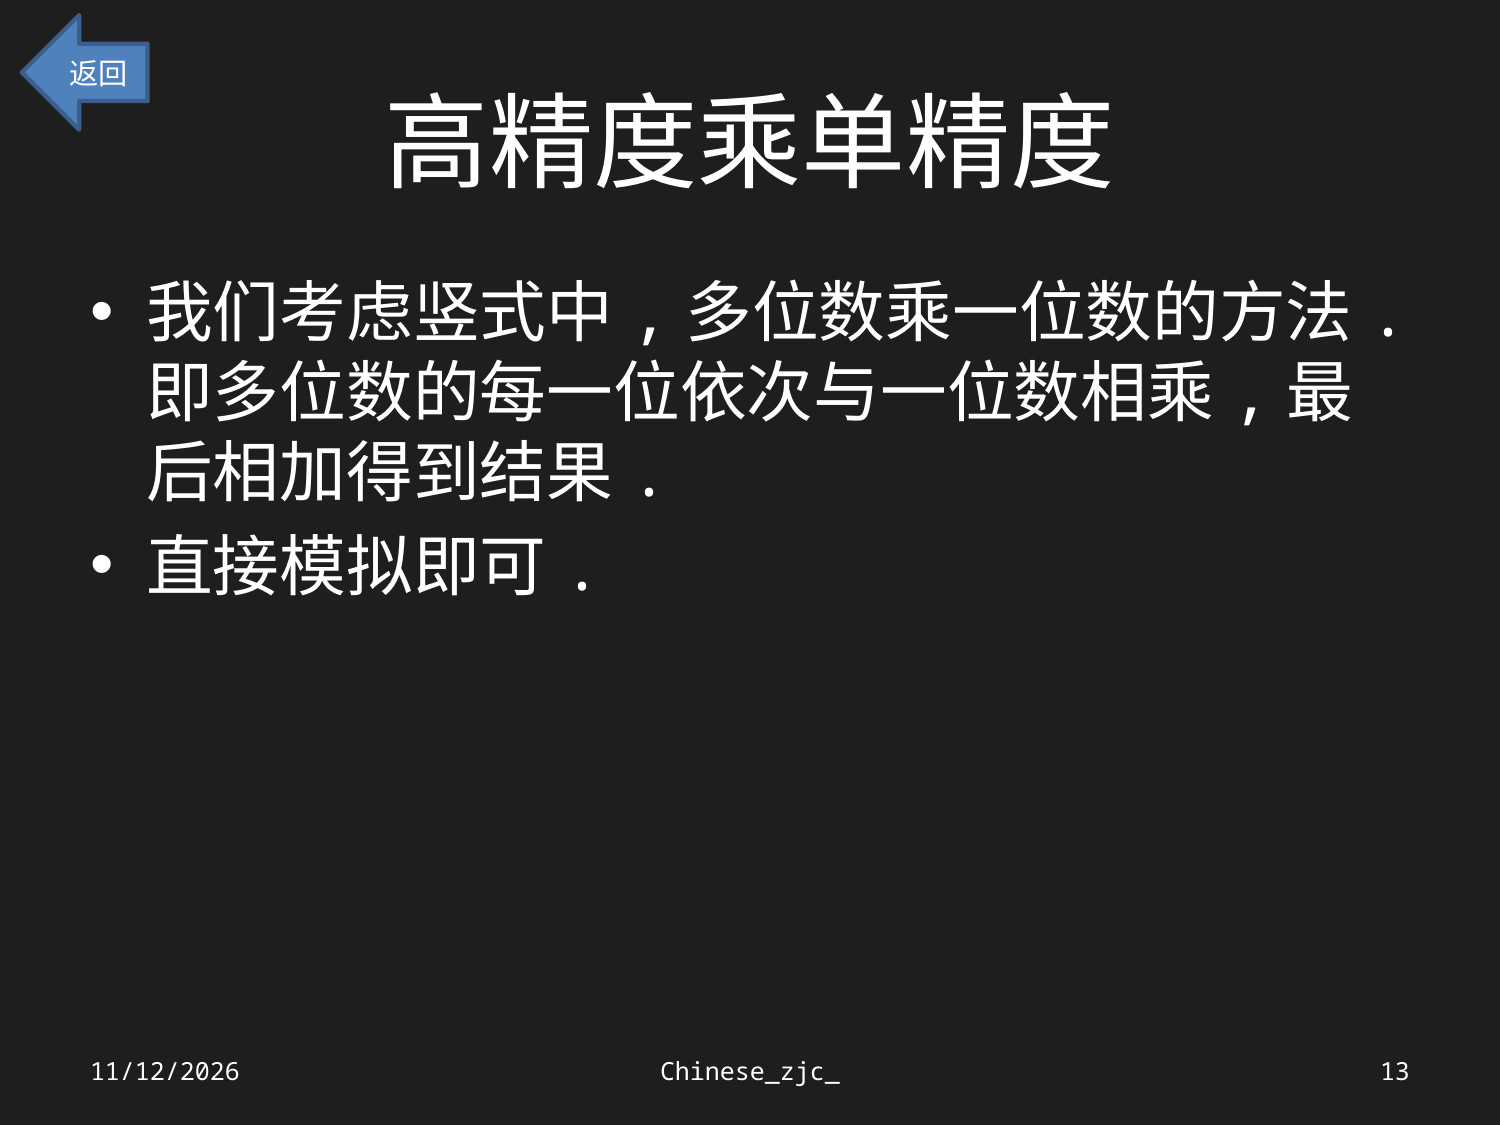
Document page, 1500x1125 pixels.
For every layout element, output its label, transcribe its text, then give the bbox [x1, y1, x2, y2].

title 高精度乘单精度 [75, 45, 1425, 233]
text_box 返回 [19, 13, 150, 132]
footer Chinese_zjc_ [512, 1042, 988, 1103]
list 我们考虑竖式中,多位数乘一位数的方法.即多位数的每一位依次与一位数相乘,最后相加得到结果. 直接模拟即可. [75, 262, 1425, 1005]
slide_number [75, 1042, 425, 1103]
slide_number 13 [1074, 1042, 1425, 1103]
